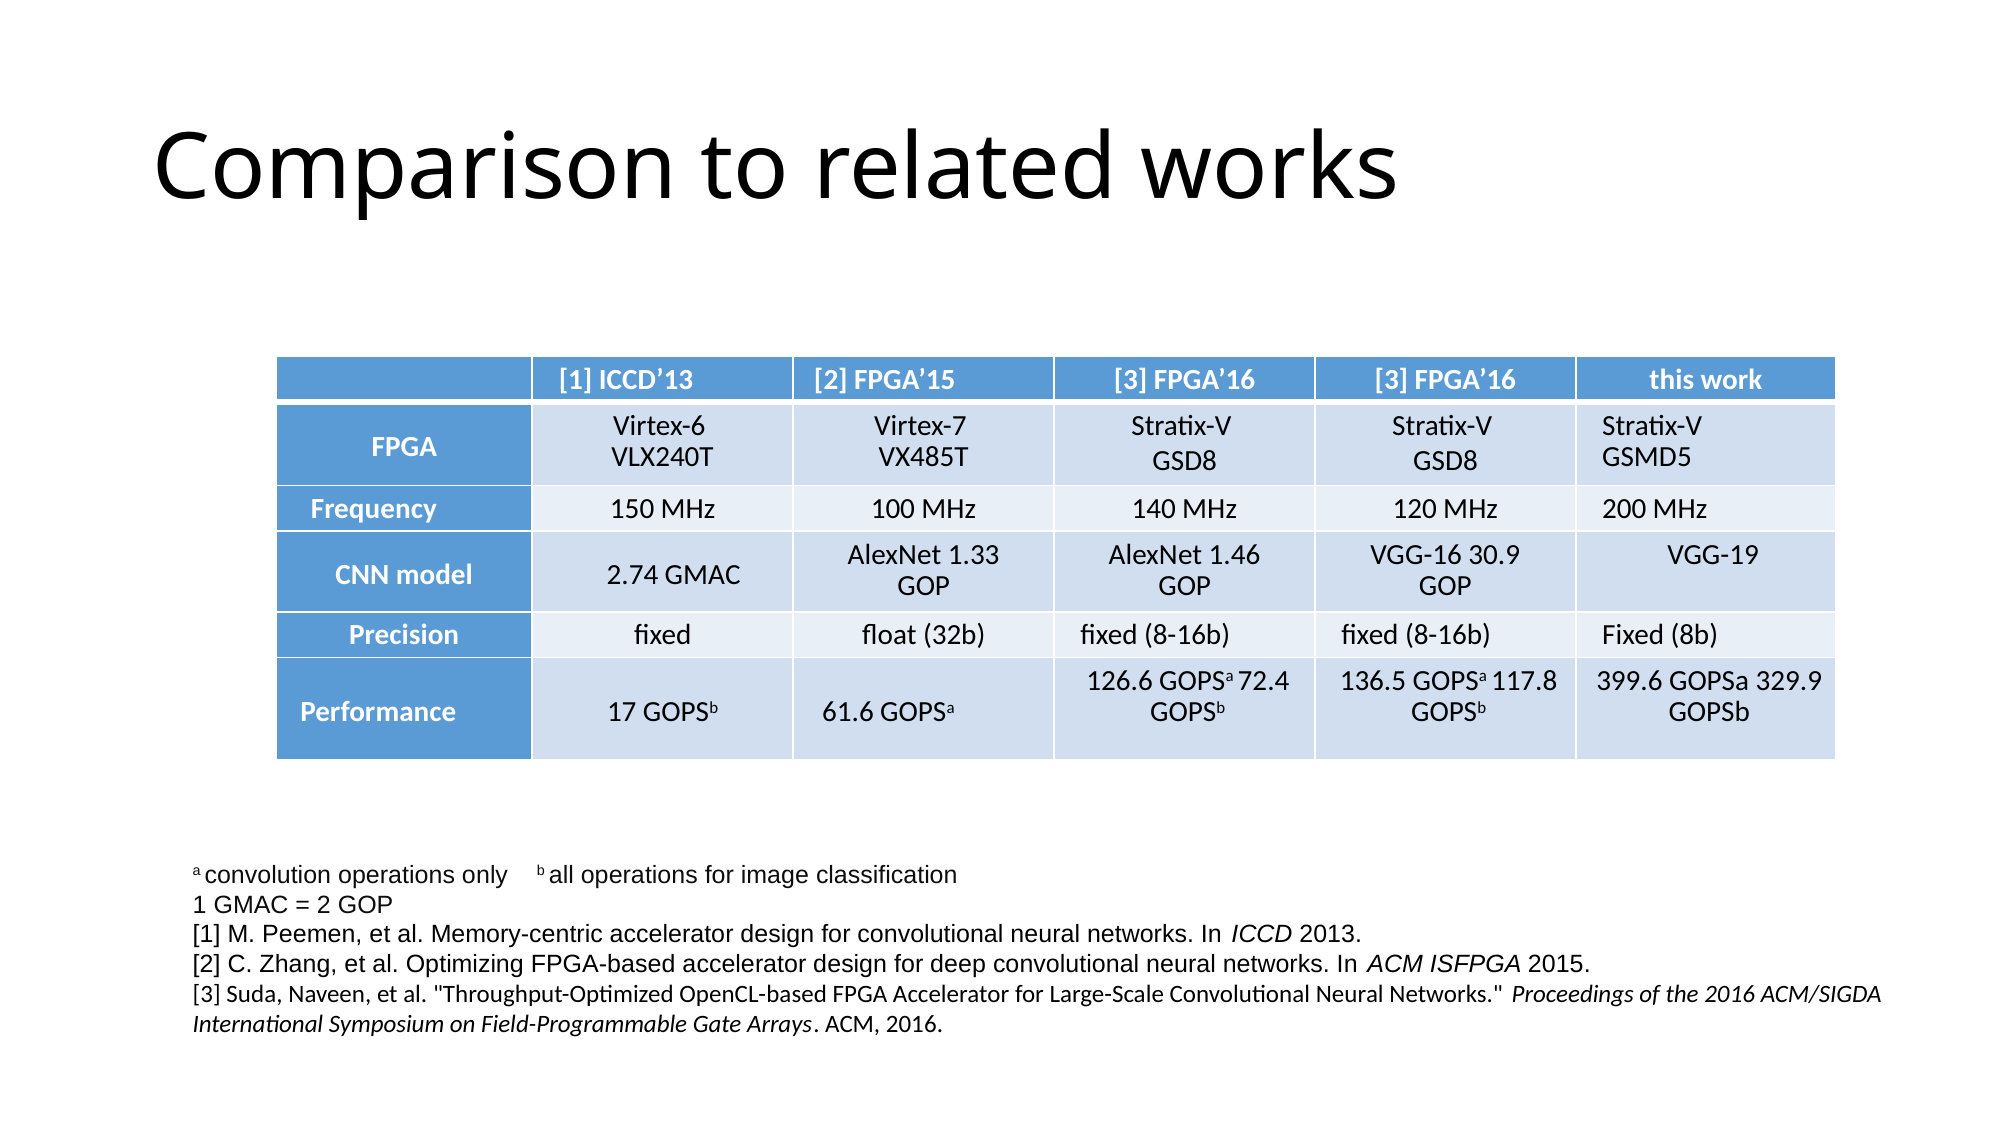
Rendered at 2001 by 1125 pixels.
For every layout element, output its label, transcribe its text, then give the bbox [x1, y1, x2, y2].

table_cell 100 MHz [794, 486, 1053, 530]
table_cell 120 MHz [1316, 486, 1575, 530]
text_box a convolution operations only b all operations for image classification 1 GMAC = 2 GOP [1] M. Peemen, et al. Memory-centric accelerator design for convolutional neural networks. In ICCD 2013. [2] C. Zhang, et al. Optimizing FPGA-based accelerator design for deep convolutional neural networks. In ACM ISFPGA 2015. [3] Suda, Naveen, et al. "Throughput-Optimized OpenCL-based FPGA Accelerator for Large-Scale Convolutional Neural Networks." Proceedings of the 2016 ACM/SIGDA International Symposium on Field-Programmable Gate Arrays. ACM, 2016. [177, 850, 1935, 1046]
table_cell VGG-19 [1577, 532, 1835, 611]
table_cell 399.6 GOPSa 329.9 GOPSb [1577, 658, 1835, 759]
table_cell Stratix-V GSD8 [1055, 405, 1314, 485]
table_header [277, 357, 531, 399]
table_cell VGG-16 30.9 GOP [1316, 532, 1575, 611]
table_cell FPGA [277, 405, 531, 485]
table_header this work [1577, 357, 1835, 399]
table_header [1] ICCD’13 [533, 357, 792, 399]
table_header [3] FPGA’16 [1055, 357, 1314, 399]
table_cell 200 MHz [1577, 486, 1835, 530]
table_cell Stratix-V GSMD5 [1577, 405, 1835, 485]
title Comparison to related works [137, 59, 1863, 278]
table_header [3] FPGA’16 [1316, 357, 1575, 399]
table_cell Virtex-6 VLX240T [533, 405, 792, 485]
table_header [2] FPGA’15 [794, 357, 1053, 399]
table_cell Frequency [277, 486, 531, 530]
table_cell fixed (8-16b) [1055, 613, 1314, 657]
table_cell 150 MHz [533, 486, 792, 530]
table_cell fixed (8-16b) [1316, 613, 1575, 657]
table_cell 136.5 GOPSa 117.8 GOPSb [1316, 658, 1575, 759]
table_cell 17 GOPSb [533, 658, 792, 759]
table_cell Precision [277, 613, 531, 657]
table_cell fixed [533, 613, 792, 657]
table_cell AlexNet 1.33 GOP [794, 532, 1053, 611]
table_cell Stratix-V GSD8 [1316, 405, 1575, 485]
table_cell float (32b) [794, 613, 1053, 657]
table_cell AlexNet 1.46 GOP [1055, 532, 1314, 611]
table_cell Performance [277, 658, 531, 759]
table_cell 61.6 GOPSa [794, 658, 1053, 759]
table_cell 126.6 GOPSa 72.4 GOPSb [1055, 658, 1314, 759]
table_cell CNN model [277, 532, 531, 611]
table_cell Fixed (8b) [1577, 613, 1835, 657]
table_cell Virtex-7 VX485T [794, 405, 1053, 485]
table_cell 2.74 GMAC [533, 532, 792, 611]
table_cell 140 MHz [1055, 486, 1314, 530]
